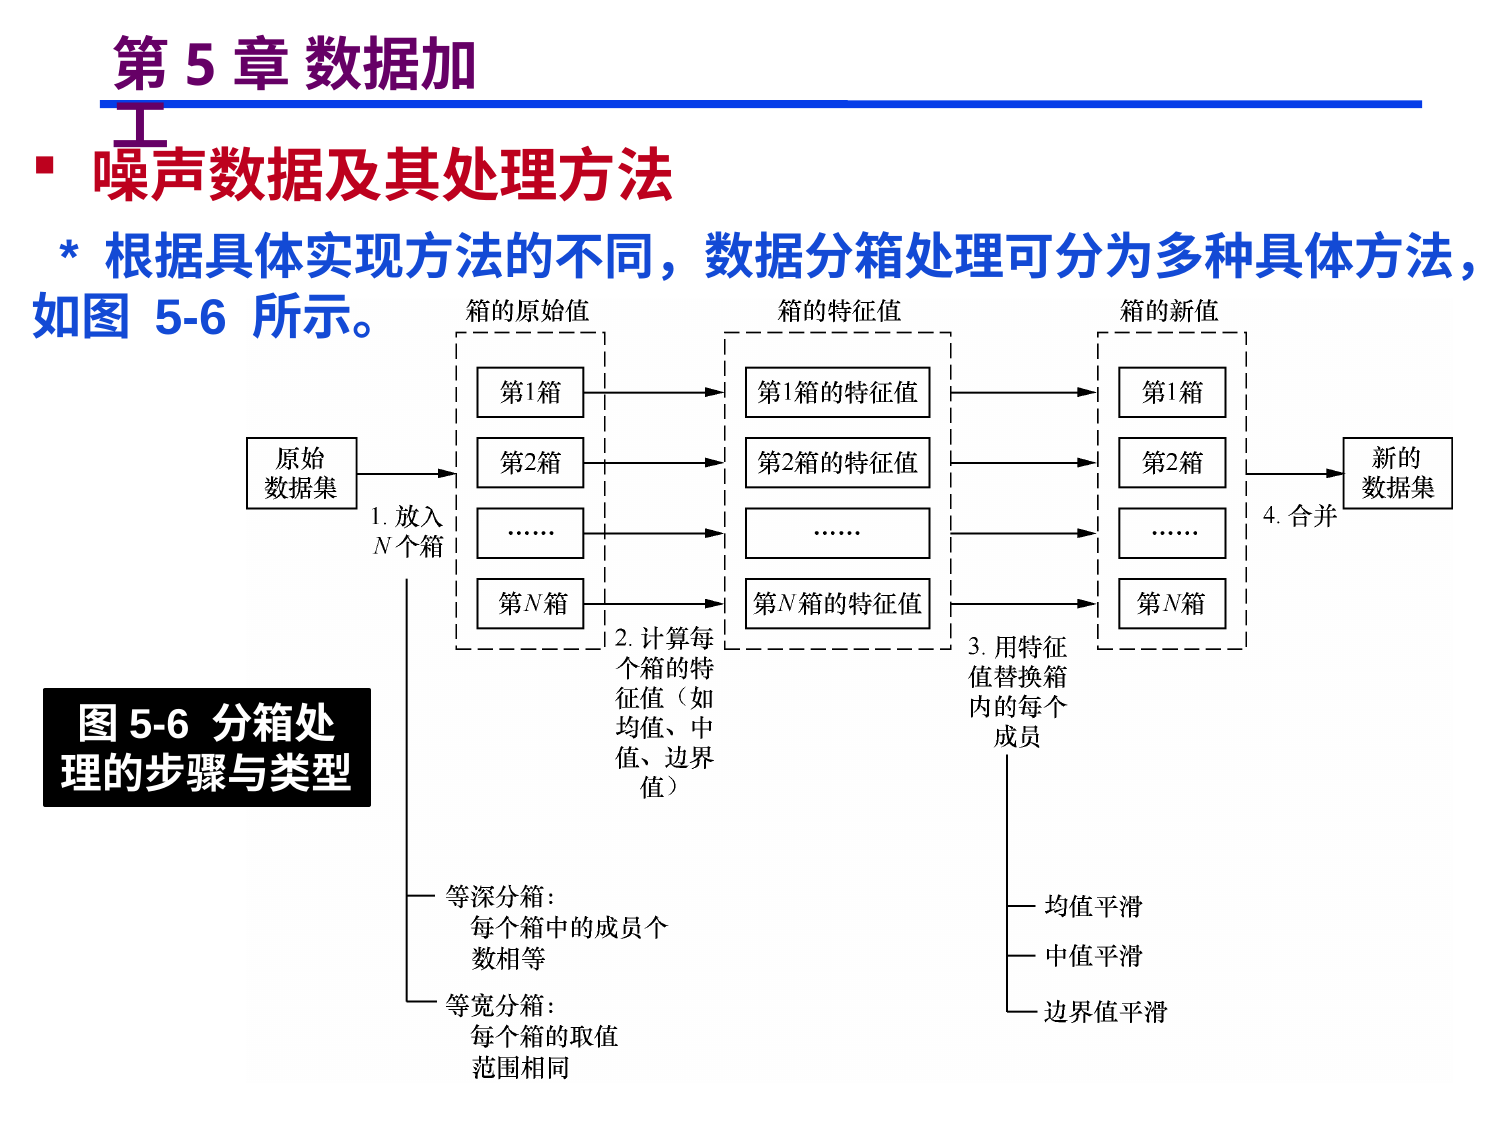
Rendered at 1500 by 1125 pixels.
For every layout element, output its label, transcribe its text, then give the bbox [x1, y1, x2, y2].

text_box 图5-6 分箱处理的步骤与类型 [43, 688, 240, 807]
picture [246, 298, 1453, 1083]
subtitle 噪声数据及其处理方法 * 根据具体实现方法的不同，数据分箱处理可分为多种具体方法，如图 5-6 所示。 [15, 129, 1485, 350]
title 第5章 数据加工 [100, 32, 534, 230]
